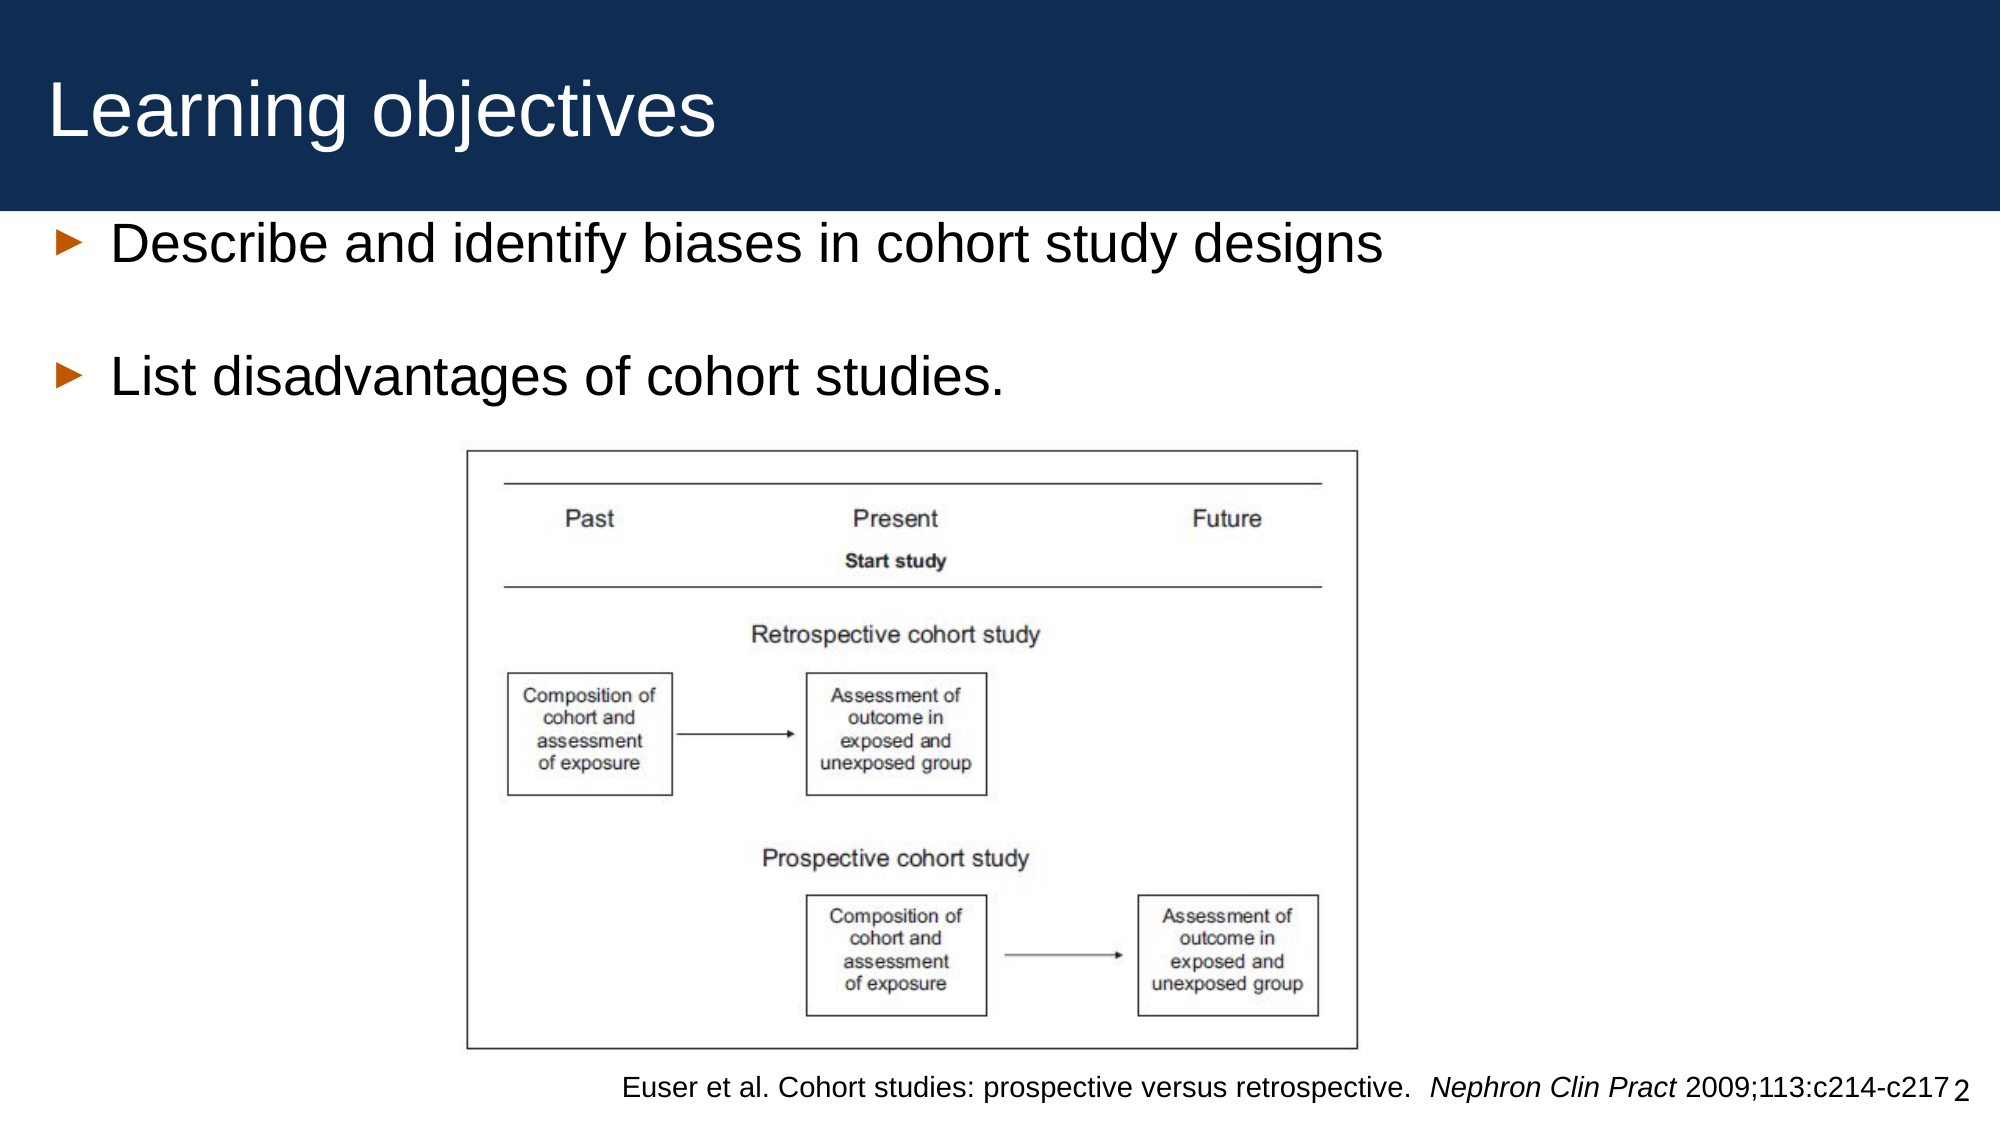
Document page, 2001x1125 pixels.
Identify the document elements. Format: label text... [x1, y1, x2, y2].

list Describe and identify biases in cohort study designs List disadvantages of cohort studies. [32, 199, 1971, 1005]
title Learning objectives [32, 11, 1971, 199]
text_box Euser et al. Cohort studies: prospective versus retrospective. Nephron Clin Pract 2009;113:c214-c217 [607, 1060, 2000, 1111]
picture [453, 435, 1374, 1061]
